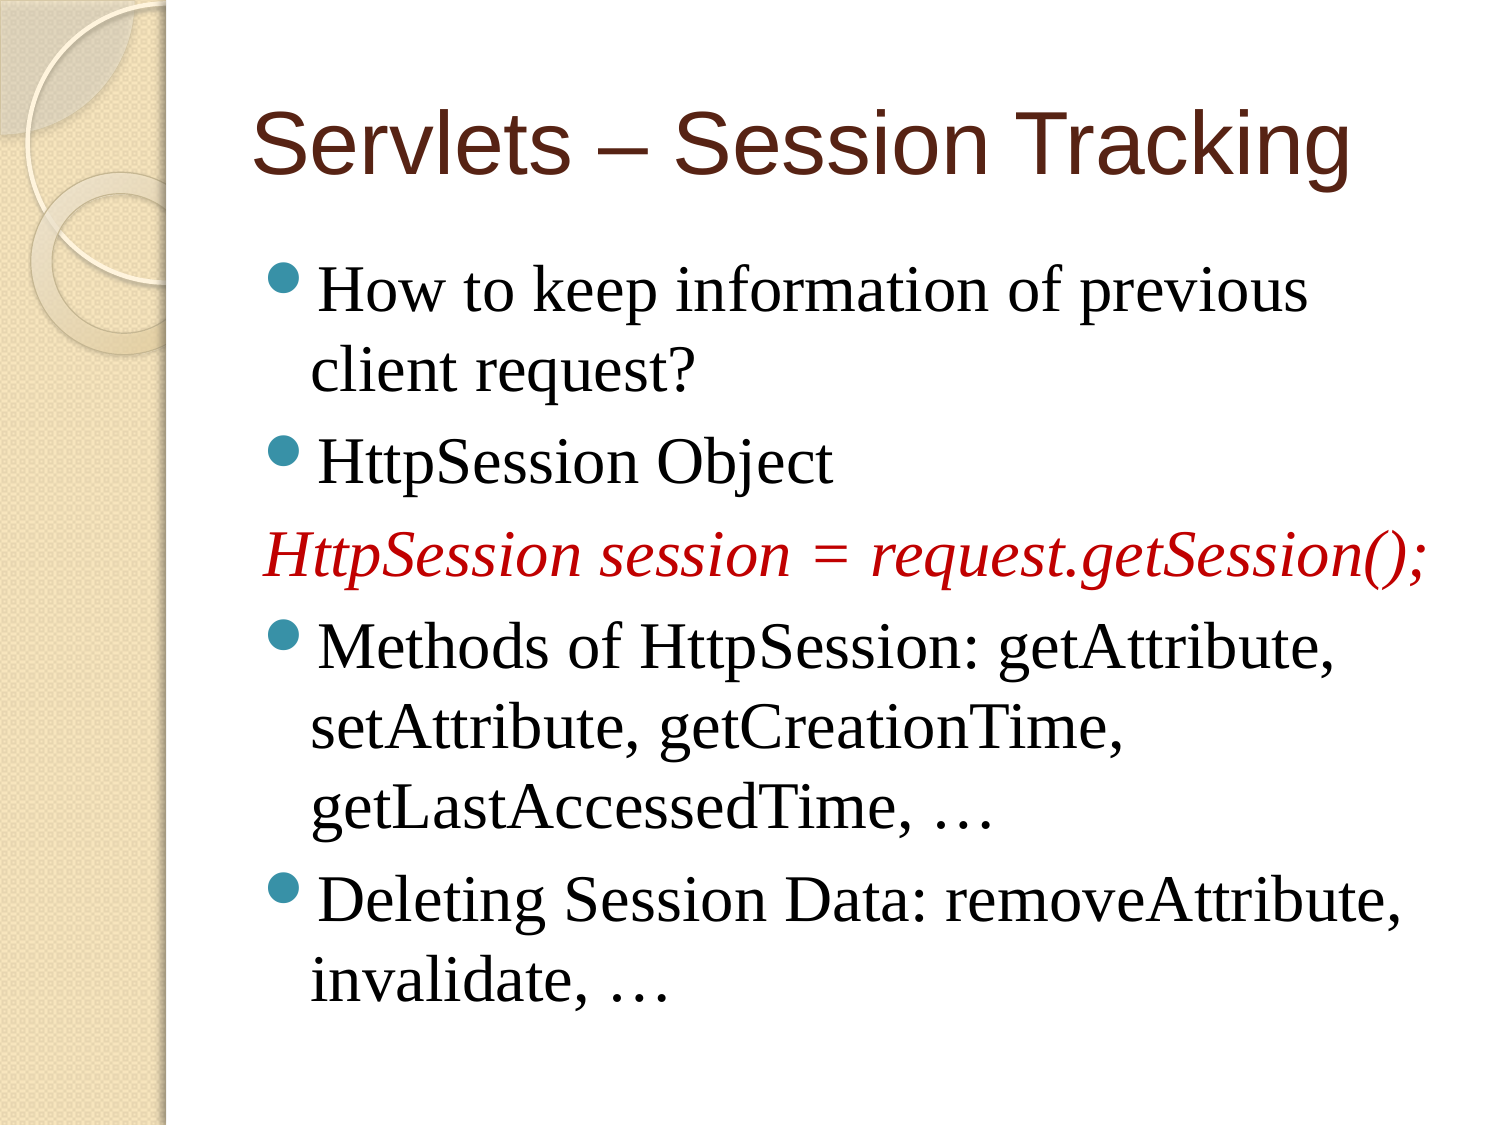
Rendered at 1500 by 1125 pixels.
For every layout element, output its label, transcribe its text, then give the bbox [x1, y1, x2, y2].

list How to keep information of previous client request? HttpSession Object HttpSession session = request.getSession(); Methods of HttpSession: getAttribute, setAttribute, getCreationTime, getLastAccessedTime, … Deleting Session Data: removeAttribute, invalidate, … [235, 237, 1466, 1025]
title Servlets – Session Tracking [235, 45, 1466, 233]
